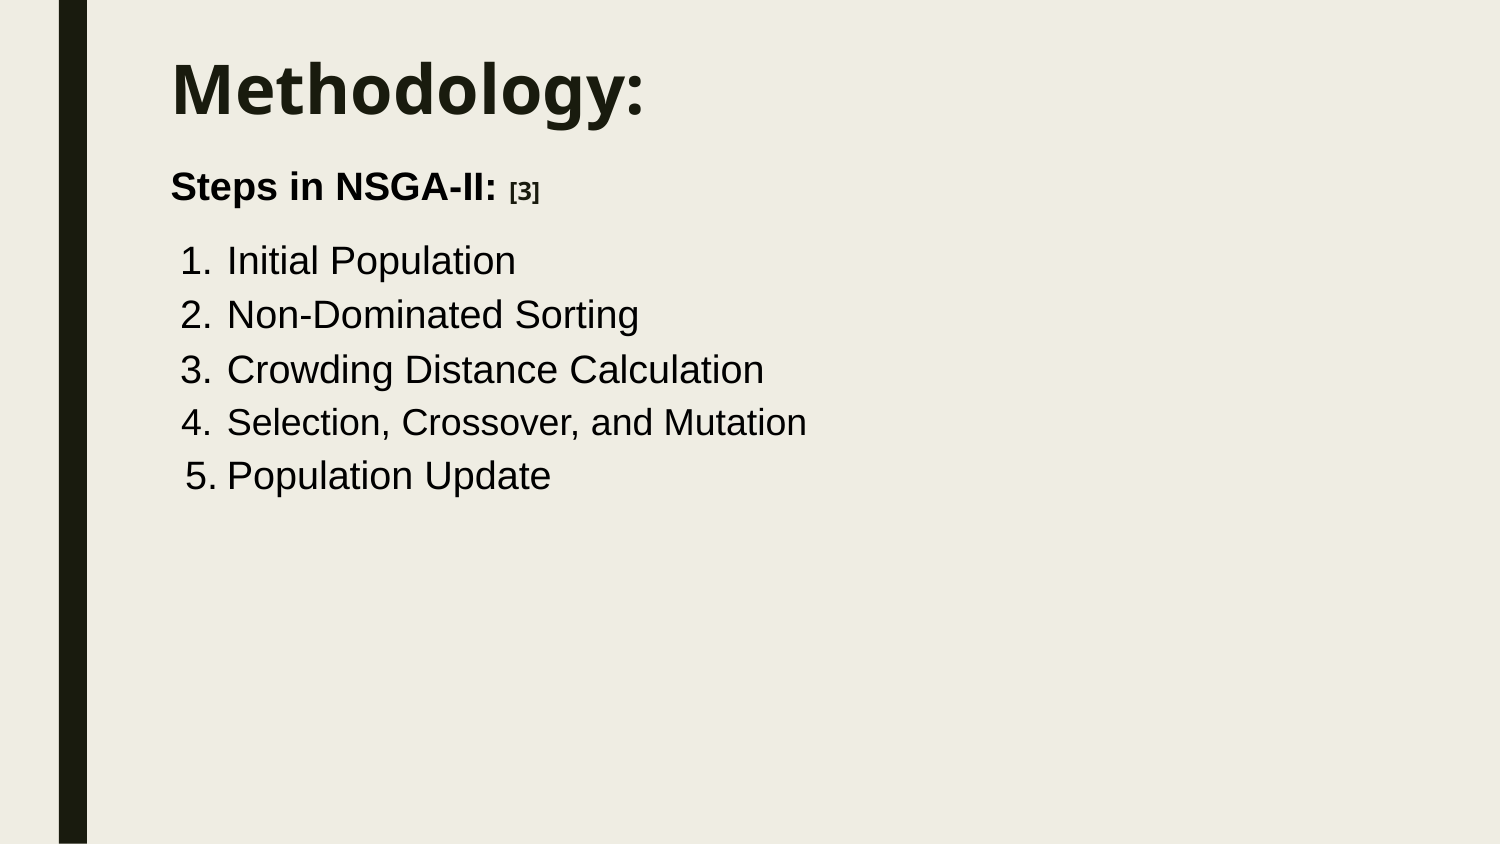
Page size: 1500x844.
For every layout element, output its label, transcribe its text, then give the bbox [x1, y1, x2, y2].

title Methodology: [159, 50, 1350, 177]
list Steps in NSGA-II: [3] Initial Population Non-Dominated Sorting Crowding Distance Calculation Selection, Crossover, and Mutation Population Update [159, 160, 1341, 581]
